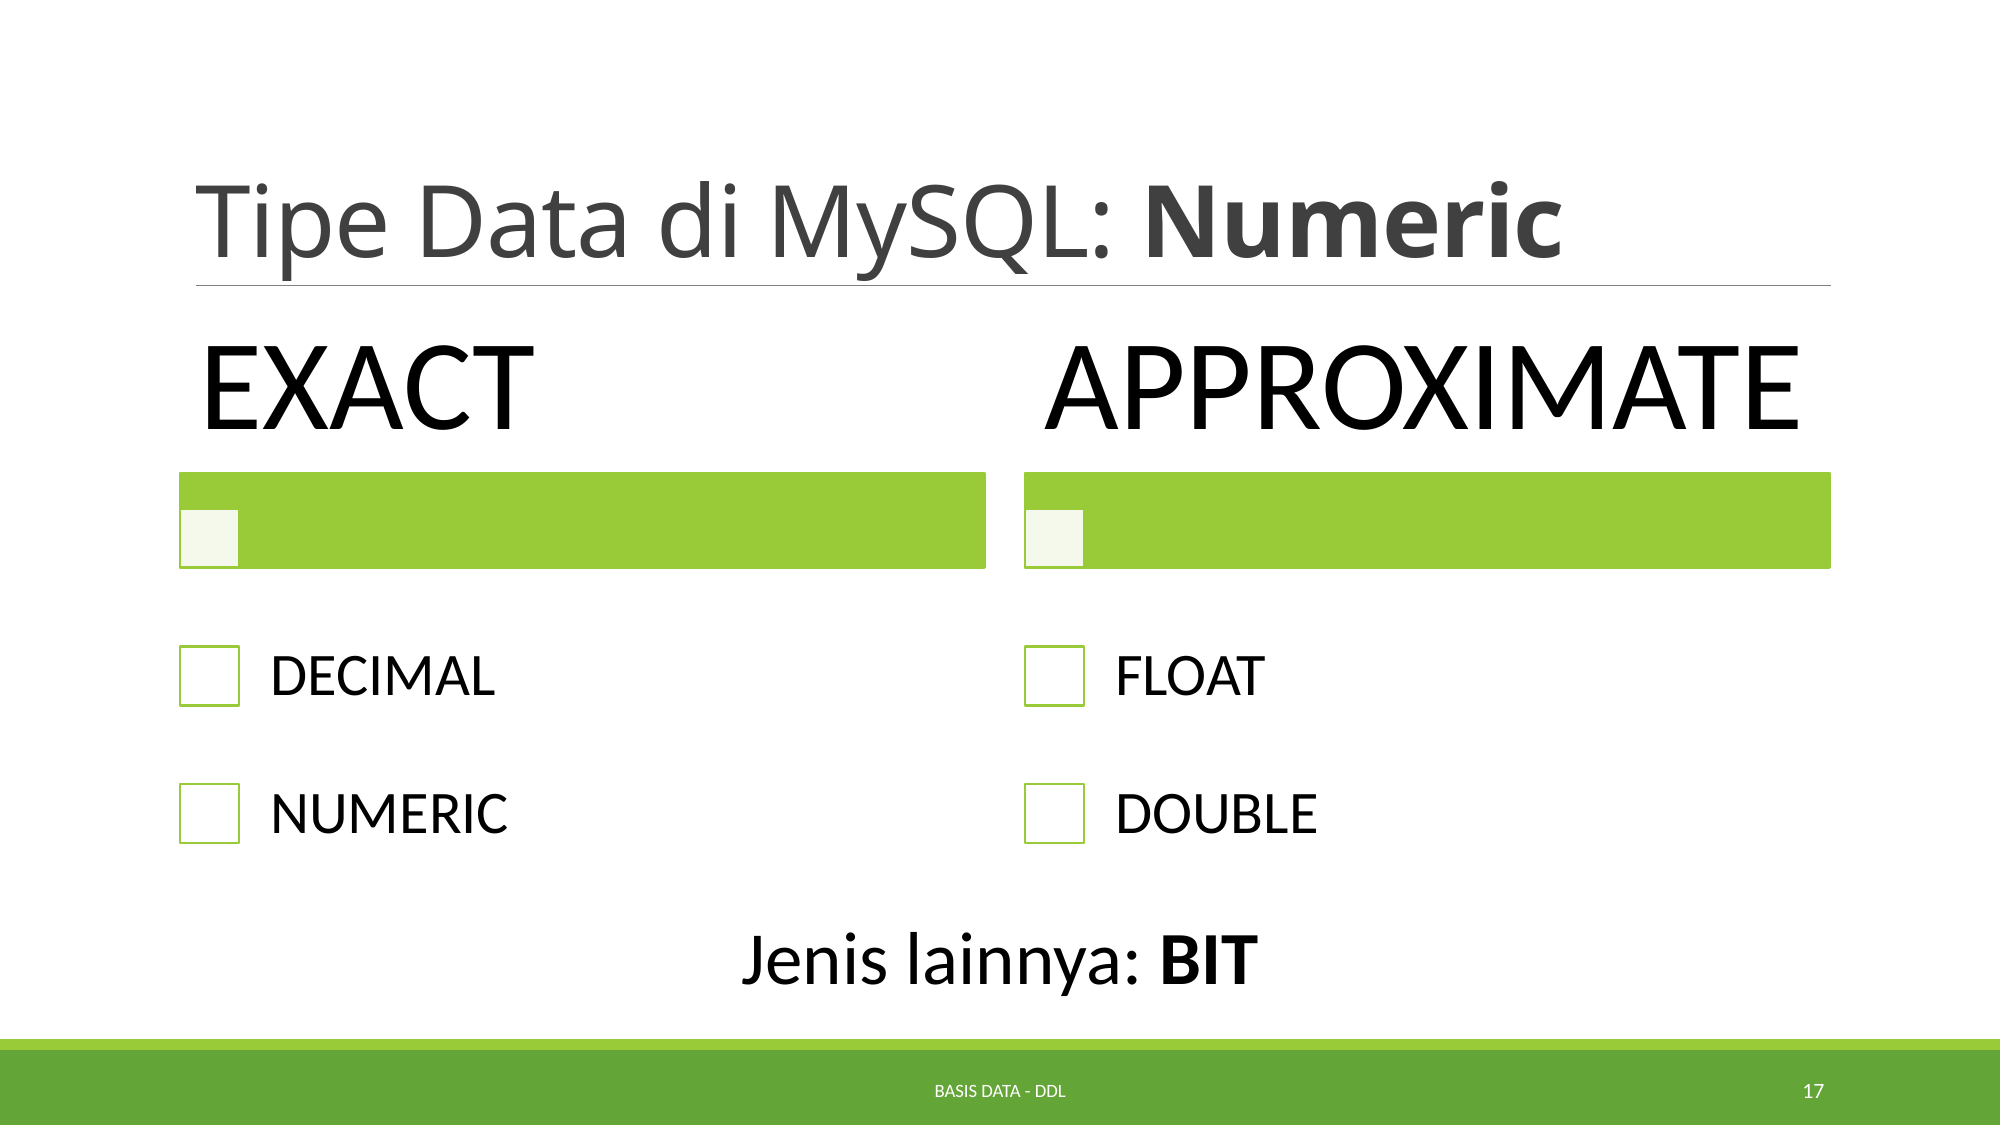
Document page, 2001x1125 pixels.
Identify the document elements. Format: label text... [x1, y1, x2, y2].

slide_number 17 [1624, 1059, 1840, 1120]
text_box Jenis lainnya: BIT [726, 902, 1274, 1007]
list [179, 302, 1831, 888]
title Tipe Data di MySQL: Numeric [180, 47, 1830, 285]
footer Basis Data - DDL [604, 1059, 1396, 1120]
